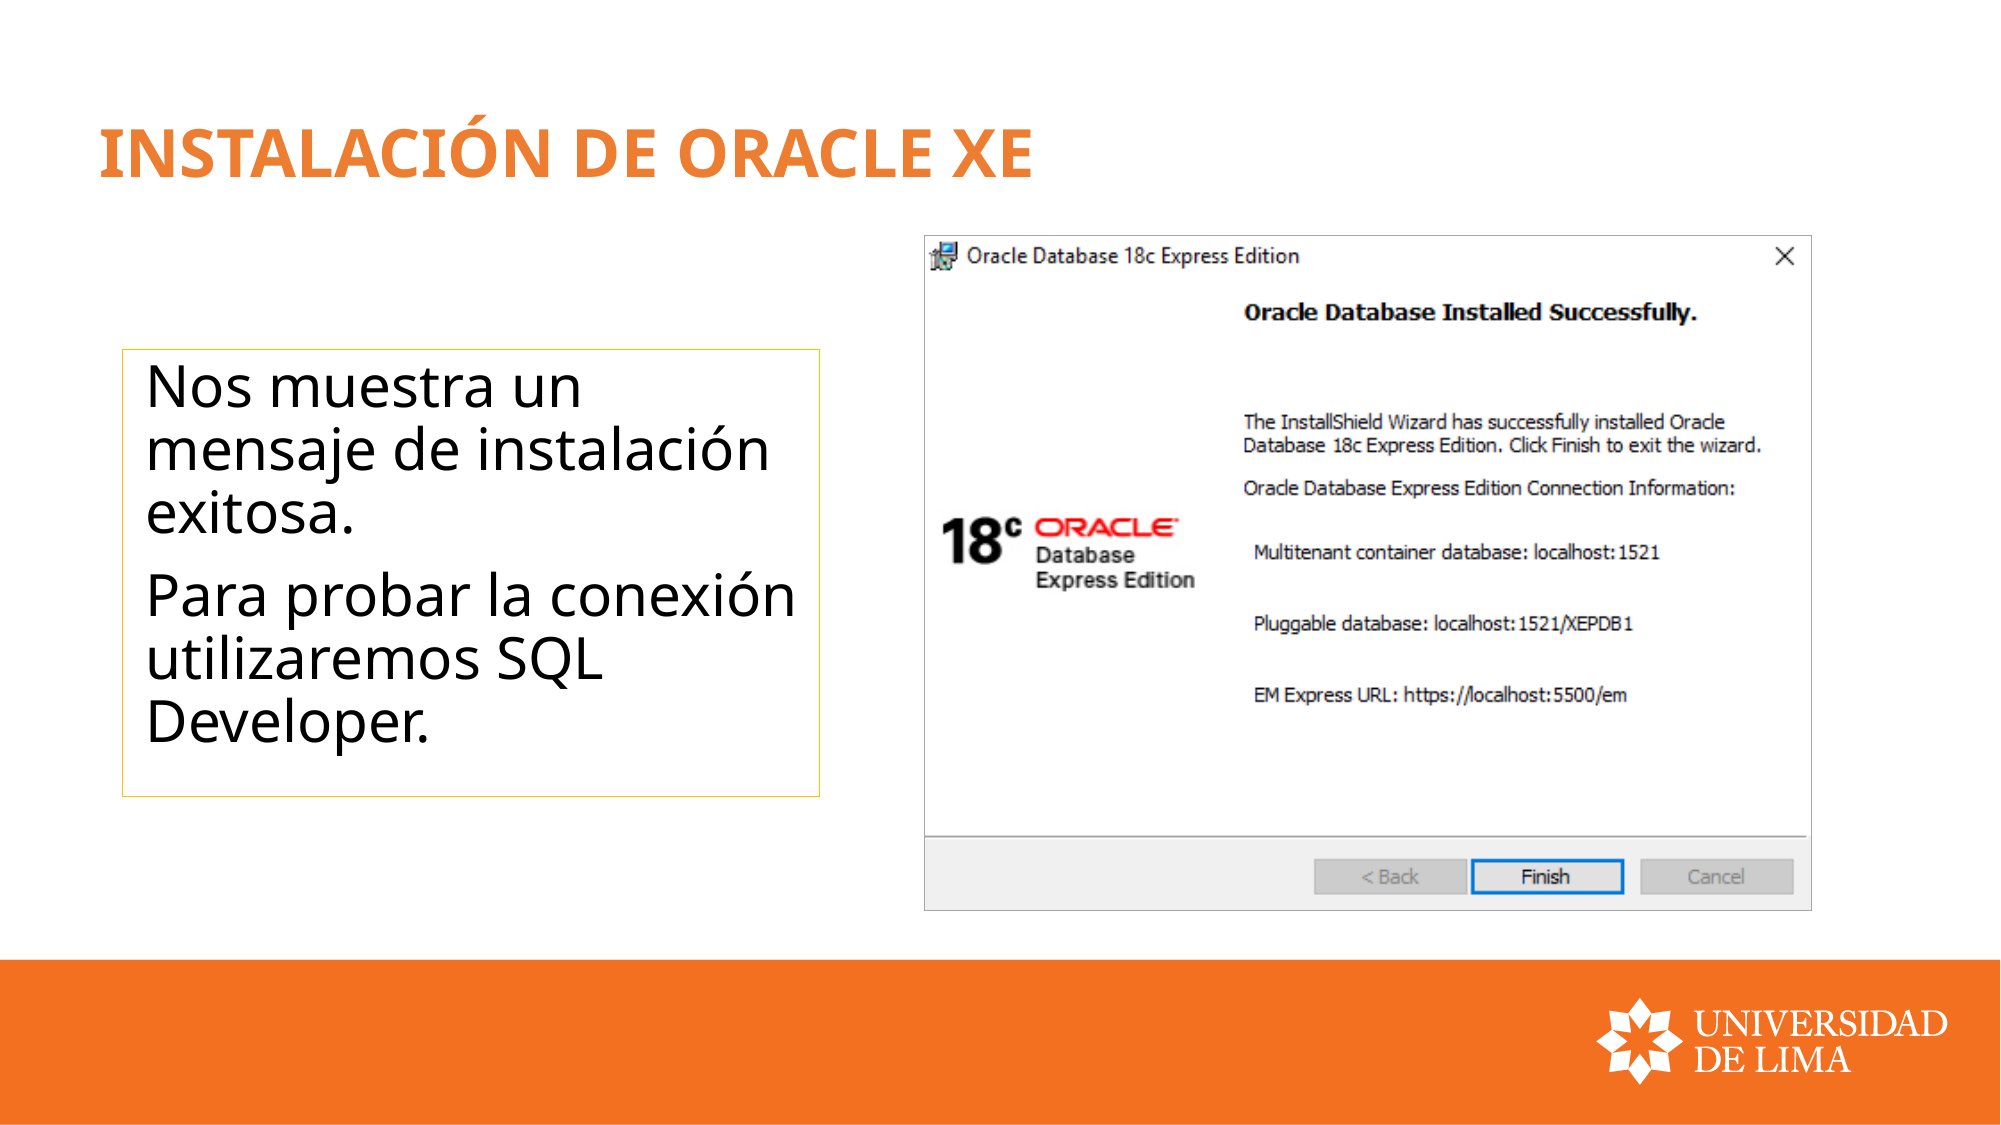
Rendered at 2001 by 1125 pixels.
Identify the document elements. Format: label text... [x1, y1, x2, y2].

list Nos muestra un mensaje de instalación exitosa. Para probar la conexión utilizaremos SQL Developer. [122, 349, 820, 797]
picture [0, 0, 2001, 1125]
title INSTALACIÓN DE ORACLE XE [84, 96, 1936, 216]
